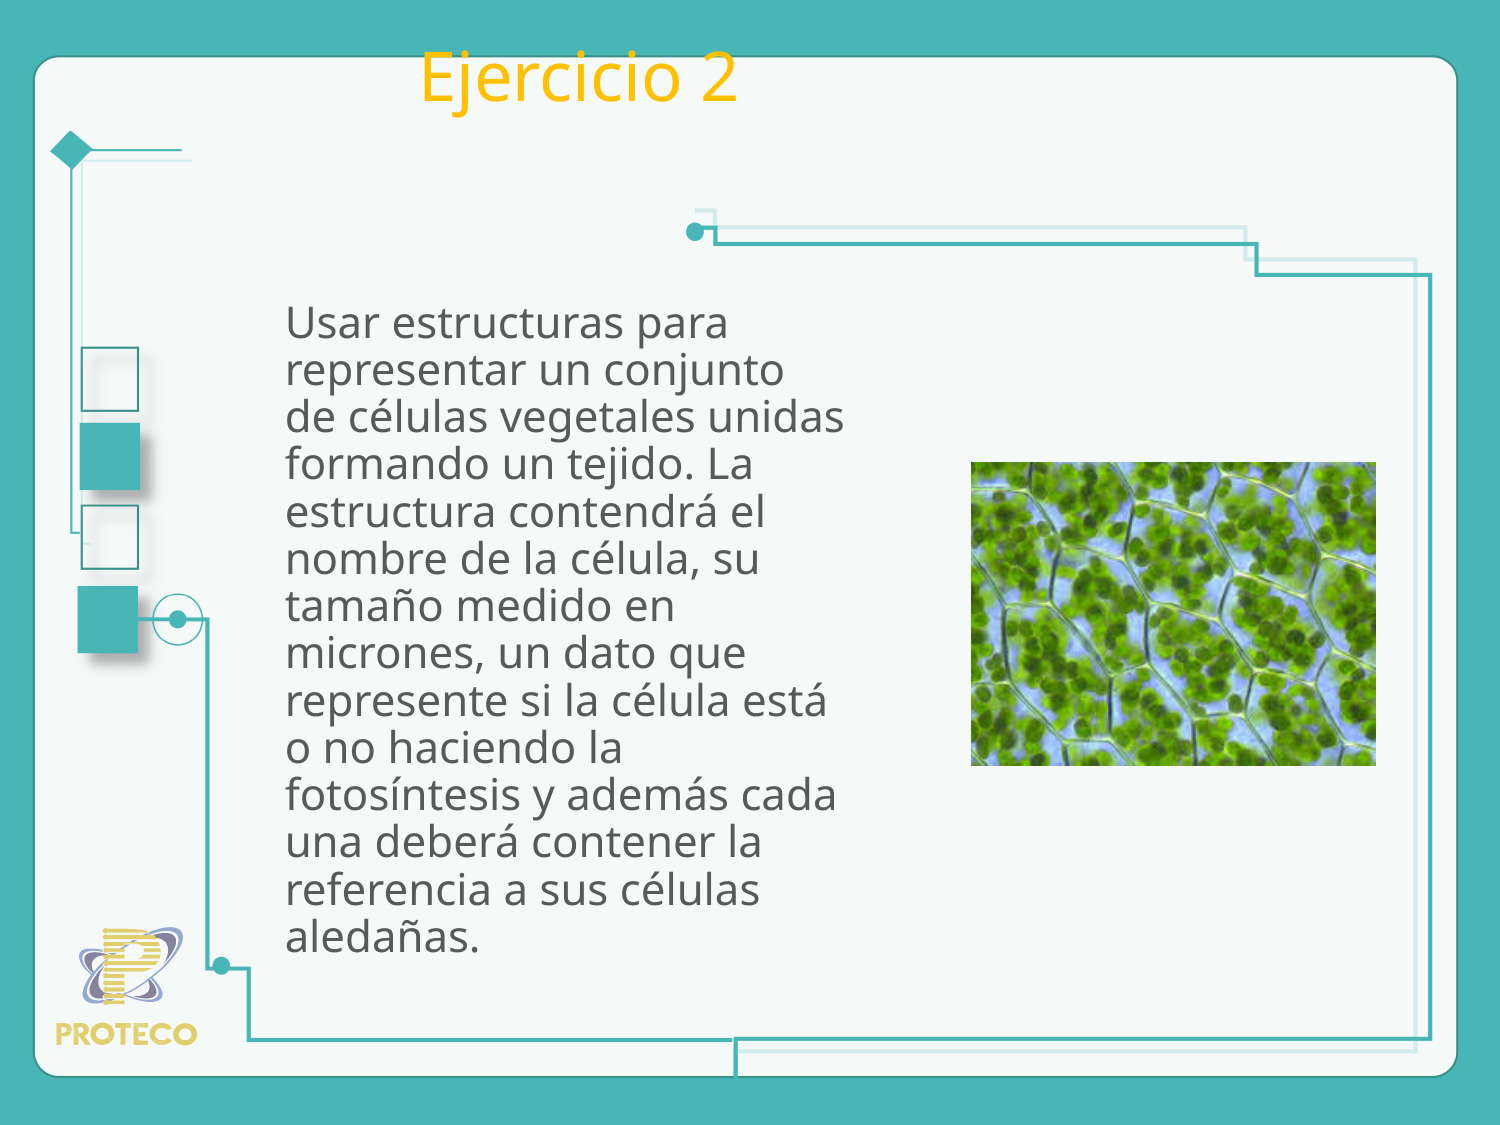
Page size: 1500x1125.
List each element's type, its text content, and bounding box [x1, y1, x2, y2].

picture [0, 0, 1500, 1125]
list Usar estructuras para representar un conjunto de células vegetales unidas formando un tejido. La estructura contendrá el nombre de la célula, su tamaño medido en micrones, un dato que represente si la célula está o no haciendo la fotosíntesis y además cada una deberá contener la referencia a sus células aledañas. [270, 293, 862, 1023]
title Ejercicio 2 [403, 34, 1428, 187]
